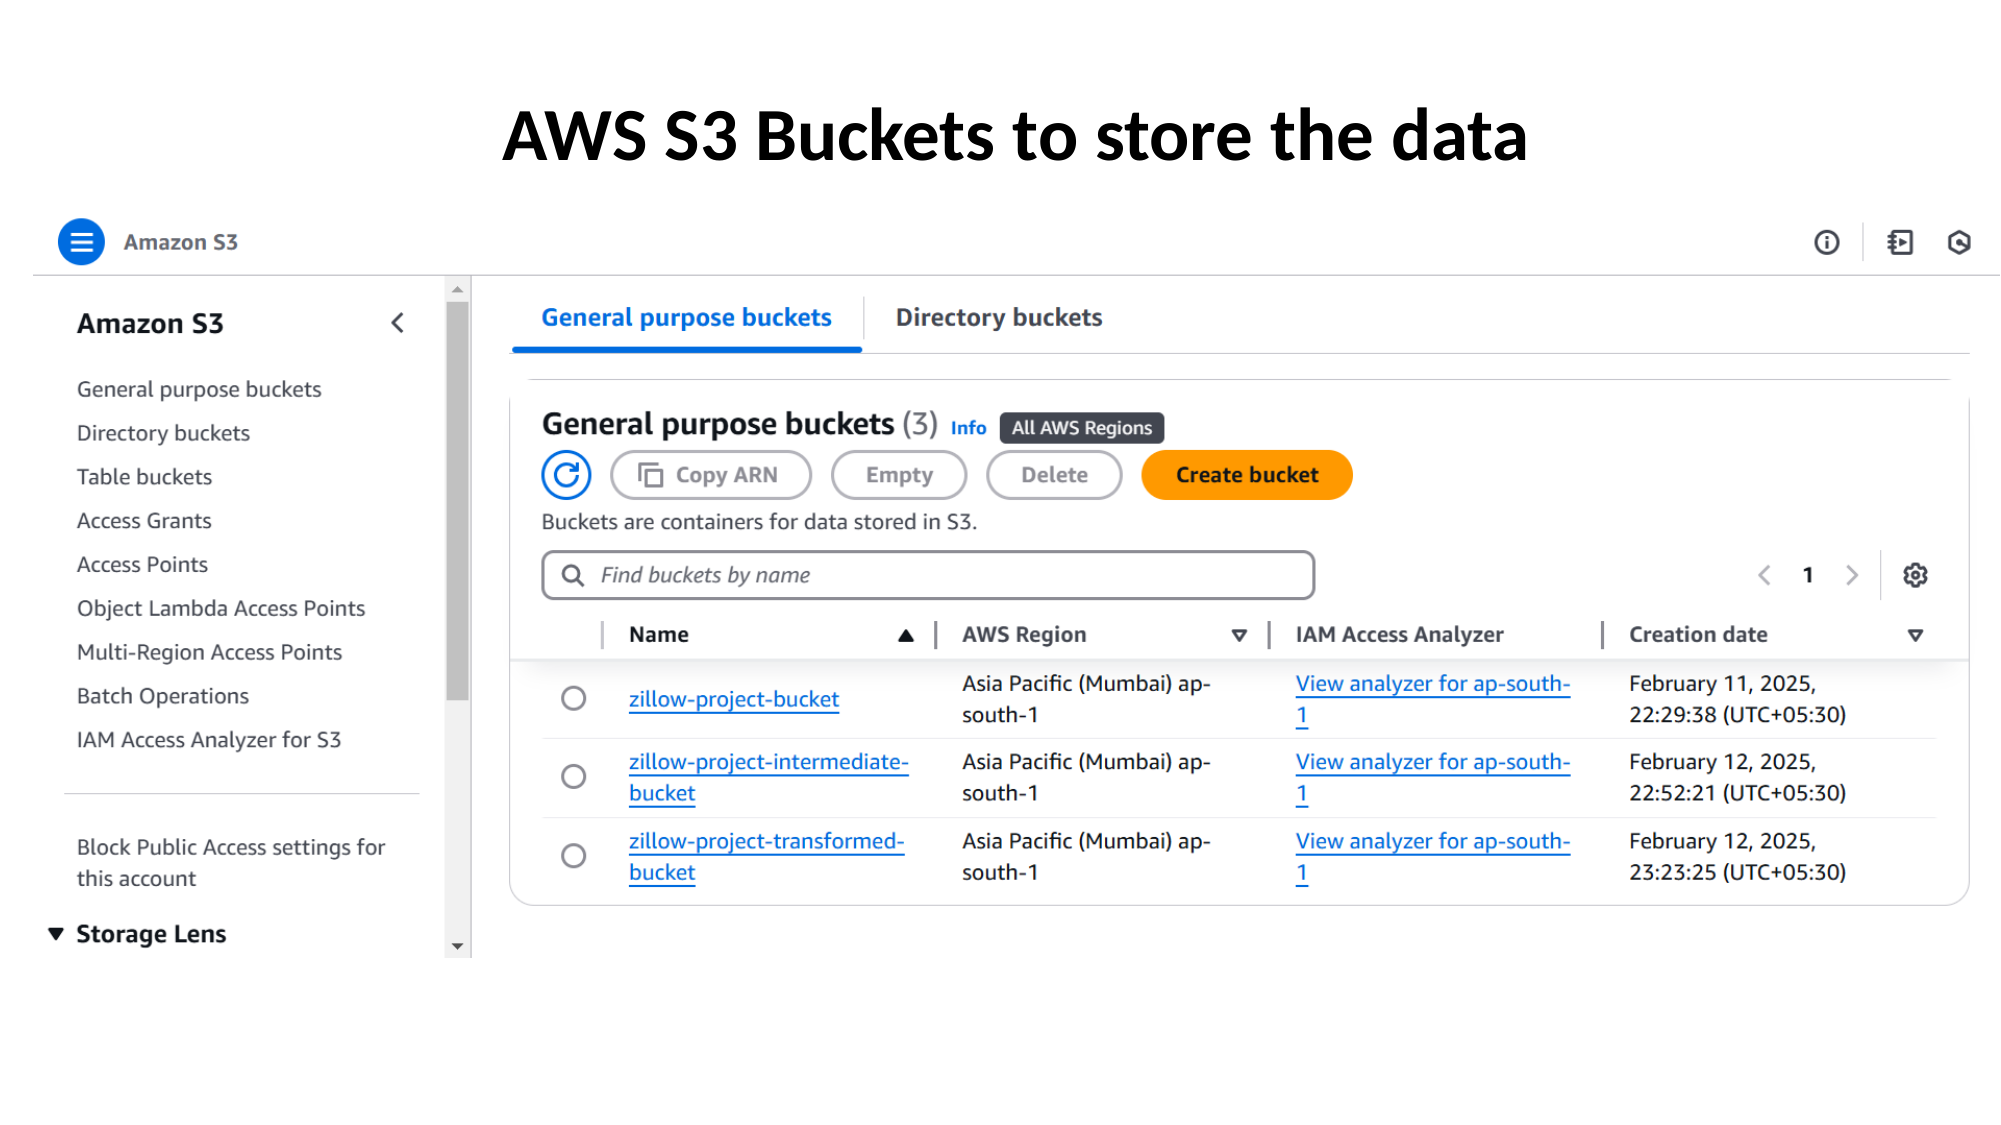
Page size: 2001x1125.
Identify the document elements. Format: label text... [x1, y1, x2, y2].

picture [33, 210, 2000, 958]
text_box AWS S3 Buckets to store the data [487, 77, 1546, 183]
